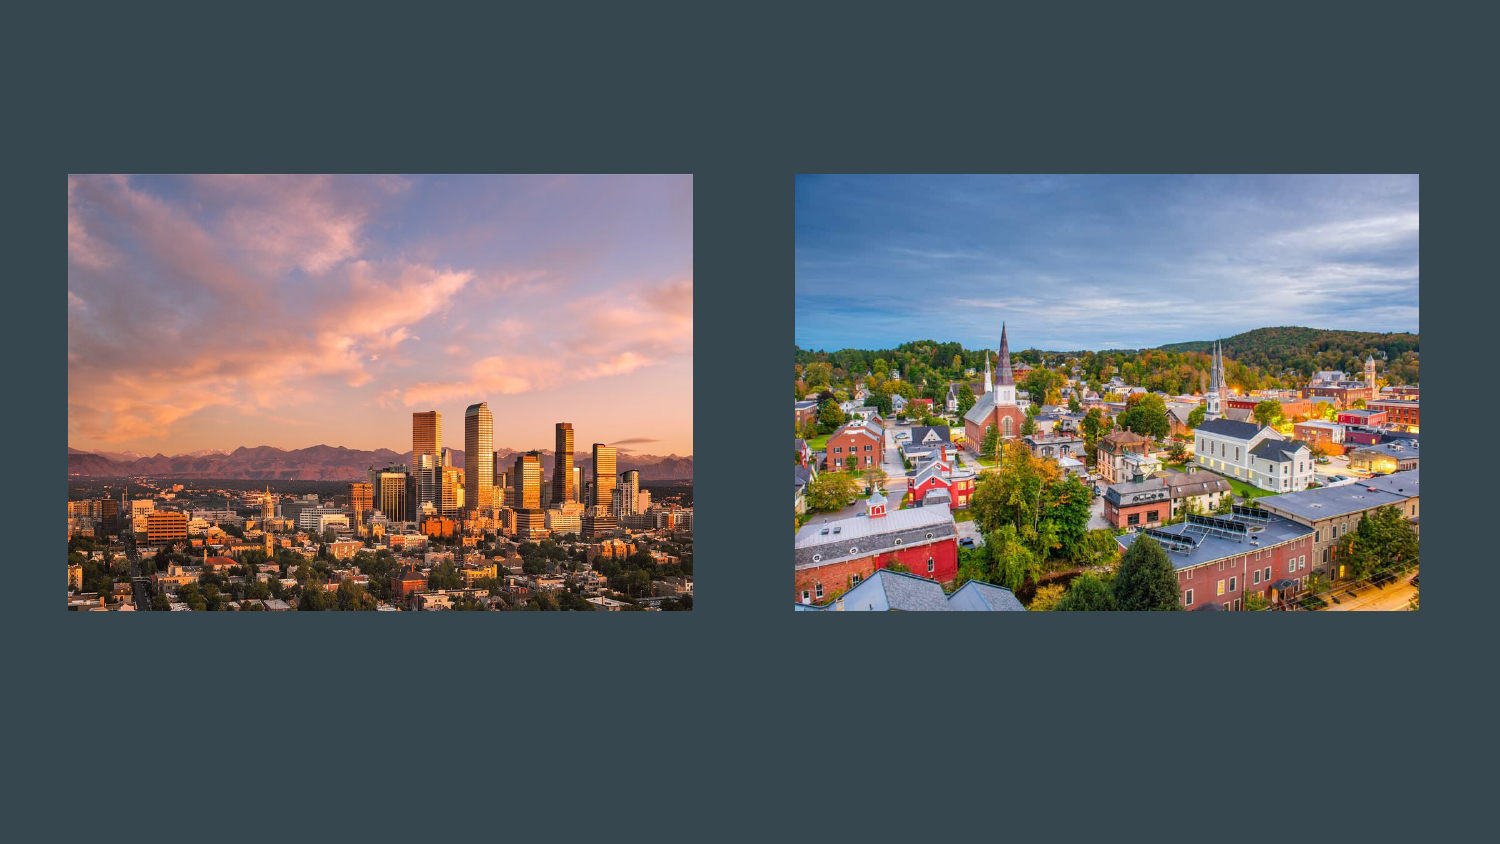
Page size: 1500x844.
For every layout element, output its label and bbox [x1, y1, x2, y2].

picture [68, 174, 693, 612]
picture [794, 174, 1419, 612]
